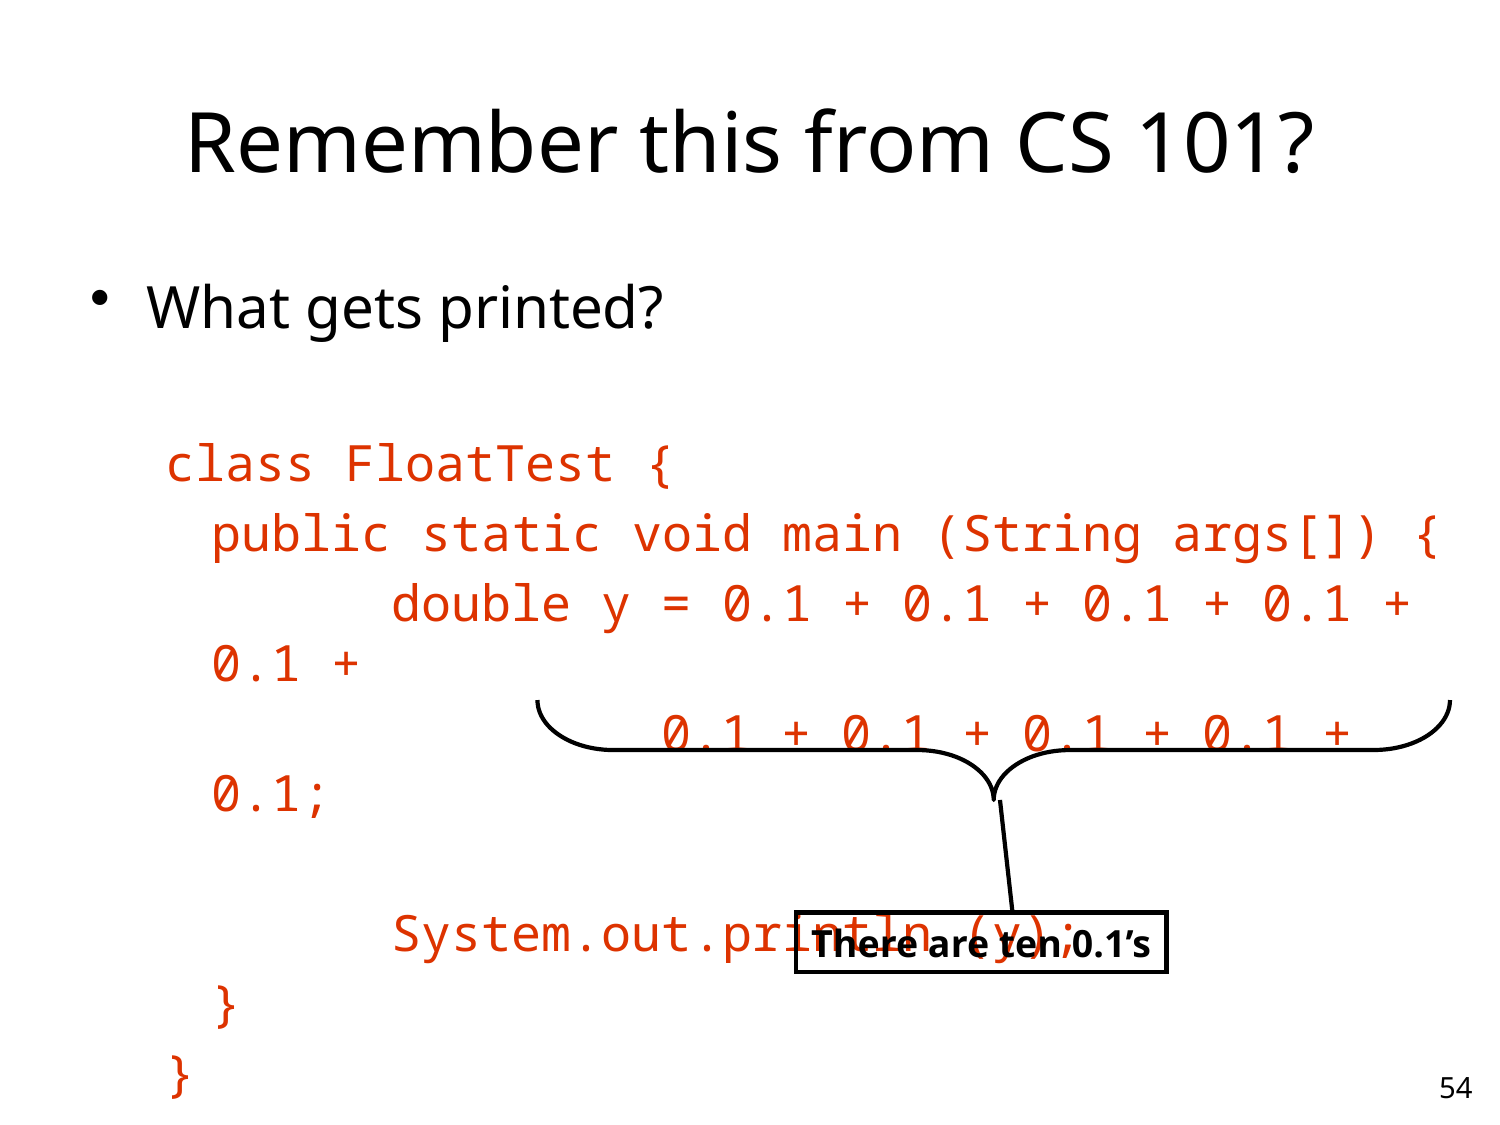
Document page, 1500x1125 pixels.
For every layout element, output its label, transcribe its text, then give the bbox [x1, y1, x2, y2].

text_box There are ten 0.1’s [796, 912, 1167, 973]
text_box [537, 700, 1450, 801]
list What gets printed? class FloatTest { public static void main (String args[]) { double y = 0.1 + 0.1 + 0.1 + 0.1 + 0.1 + 0.1 + 0.1 + 0.1 + 0.1 + 0.1; System.out.println (y); } } [74, 262, 1500, 1076]
title Remember this from CS 101? [74, 44, 1426, 233]
